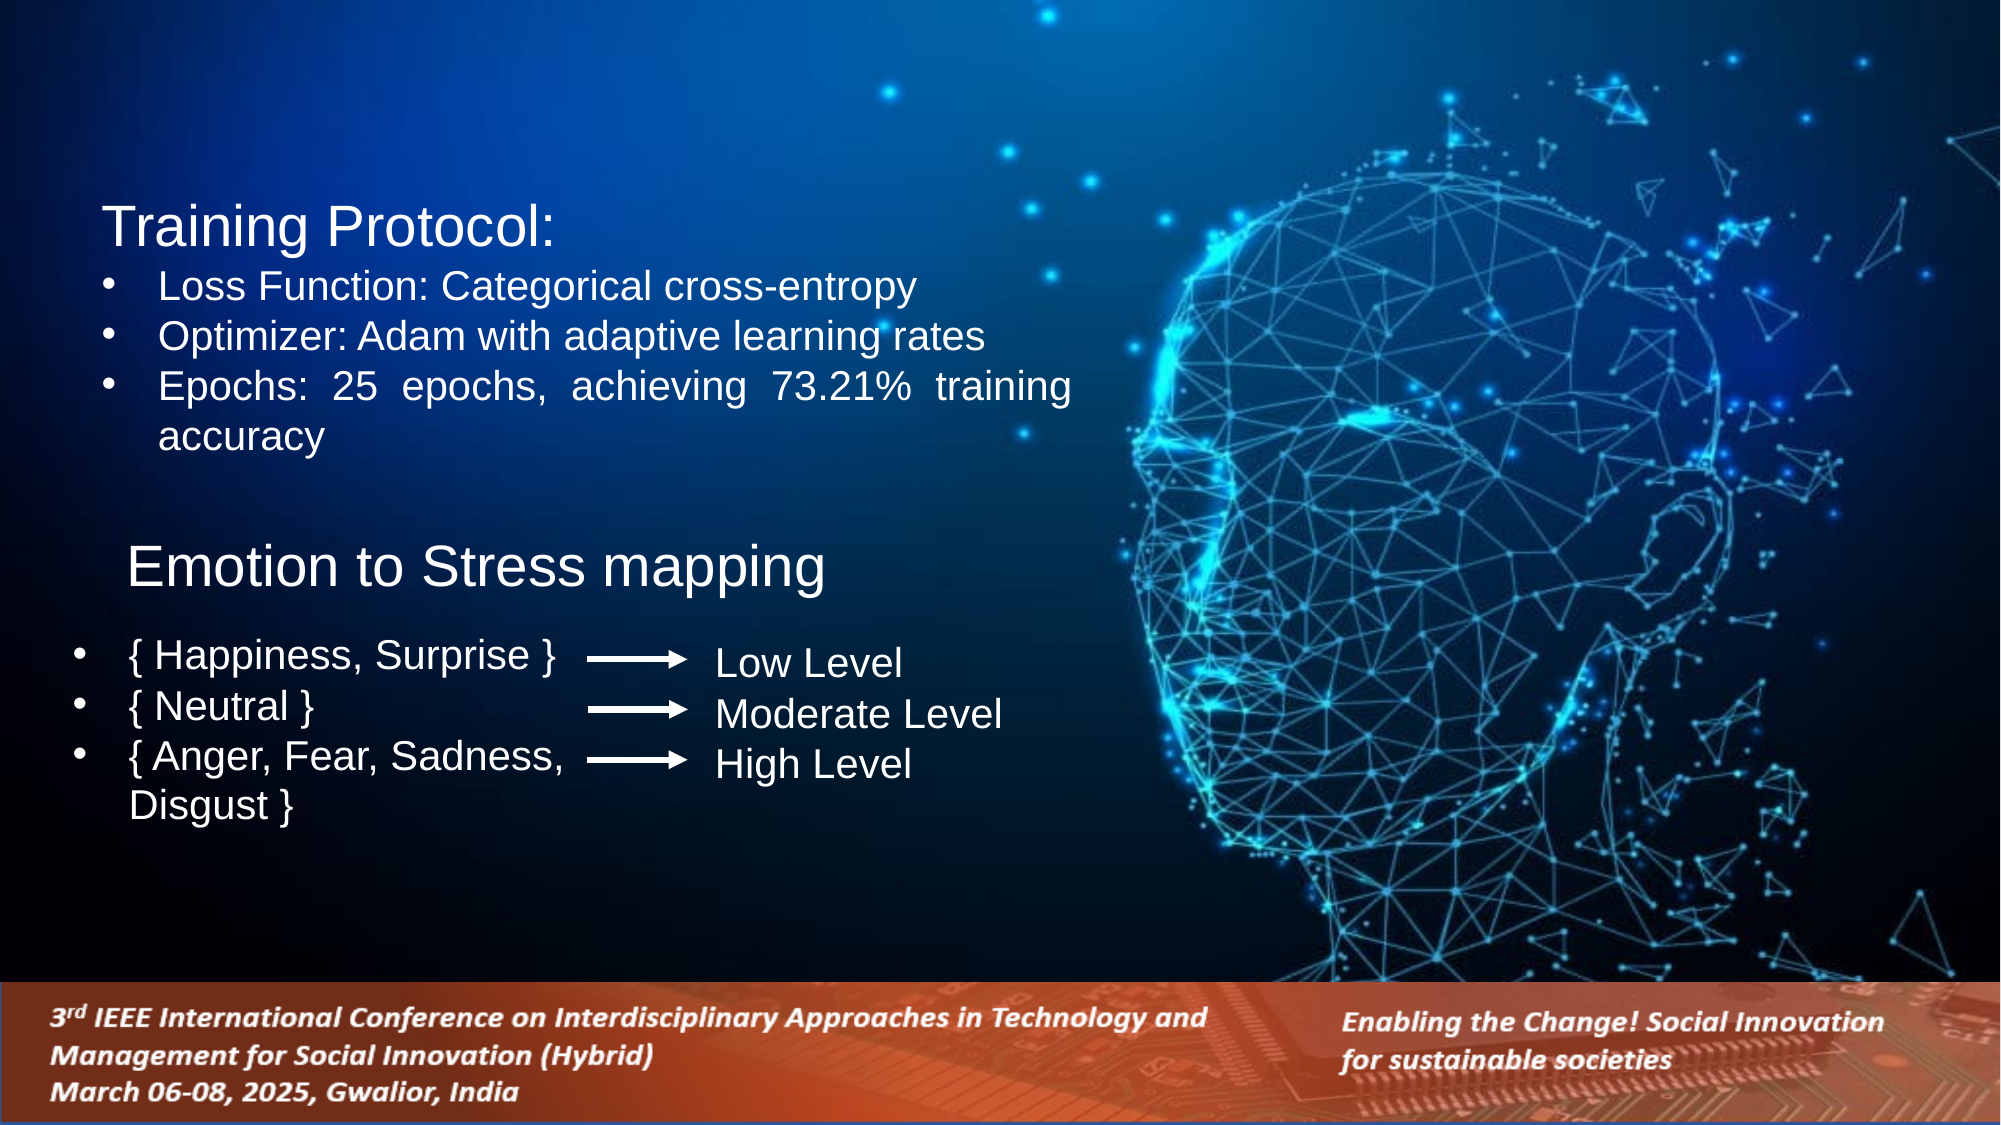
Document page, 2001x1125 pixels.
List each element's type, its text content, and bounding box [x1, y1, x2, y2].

title Emotion to Stress mapping [0, 490, 1458, 646]
picture [0, 982, 2000, 1125]
text_box { Happiness, Surprise } { Neutral } { Anger, Fear, Sadness, Disgust } [57, 620, 673, 896]
text_box [0, 0, 2000, 982]
text_box Low Level Moderate Level High Level [700, 628, 1240, 844]
text_box Training Protocol: Loss Function: Categorical cross-entropy Optimizer: Adam with adaptive learning rates Epochs: 25 epochs, achieving 73.21% training accuracy [86, 181, 1088, 466]
